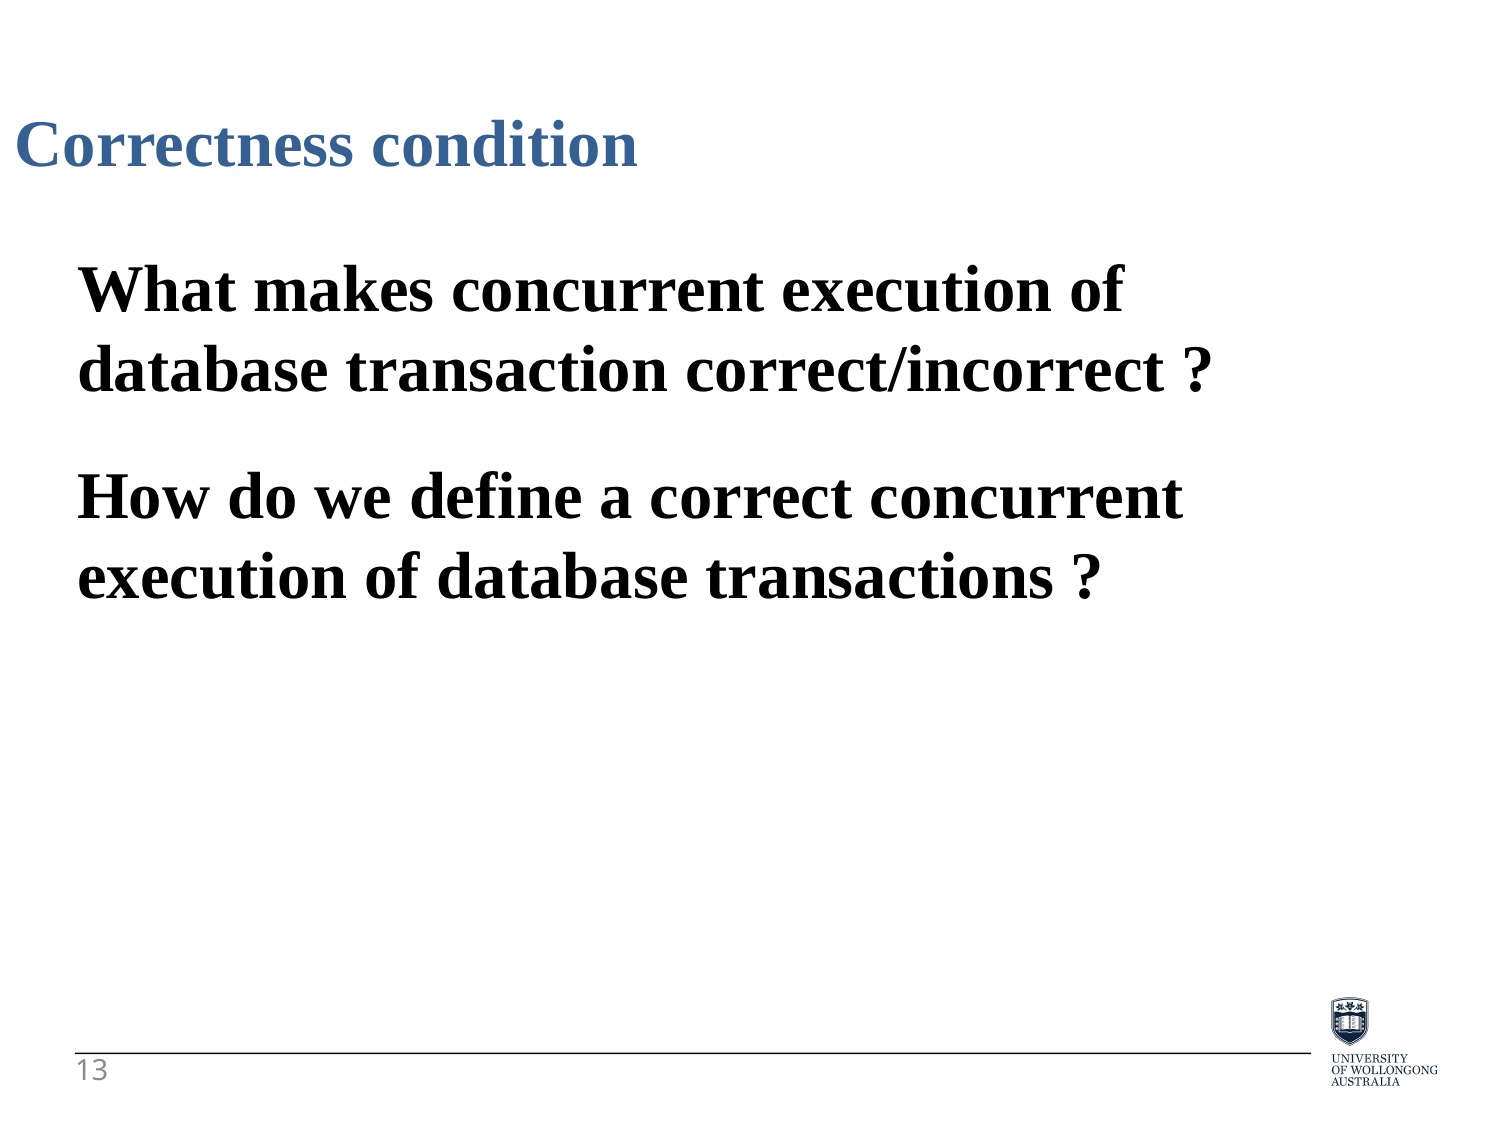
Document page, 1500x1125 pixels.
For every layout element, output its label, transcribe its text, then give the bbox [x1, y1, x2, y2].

text_box 13 [74, 1059, 135, 1091]
text_box How do we define a correct concurrent execution of database transactions ? [62, 444, 1413, 620]
text_box What makes concurrent execution of database transaction correct/incorrect ? [62, 237, 1413, 413]
text_box Correctness condition [0, 92, 1500, 193]
